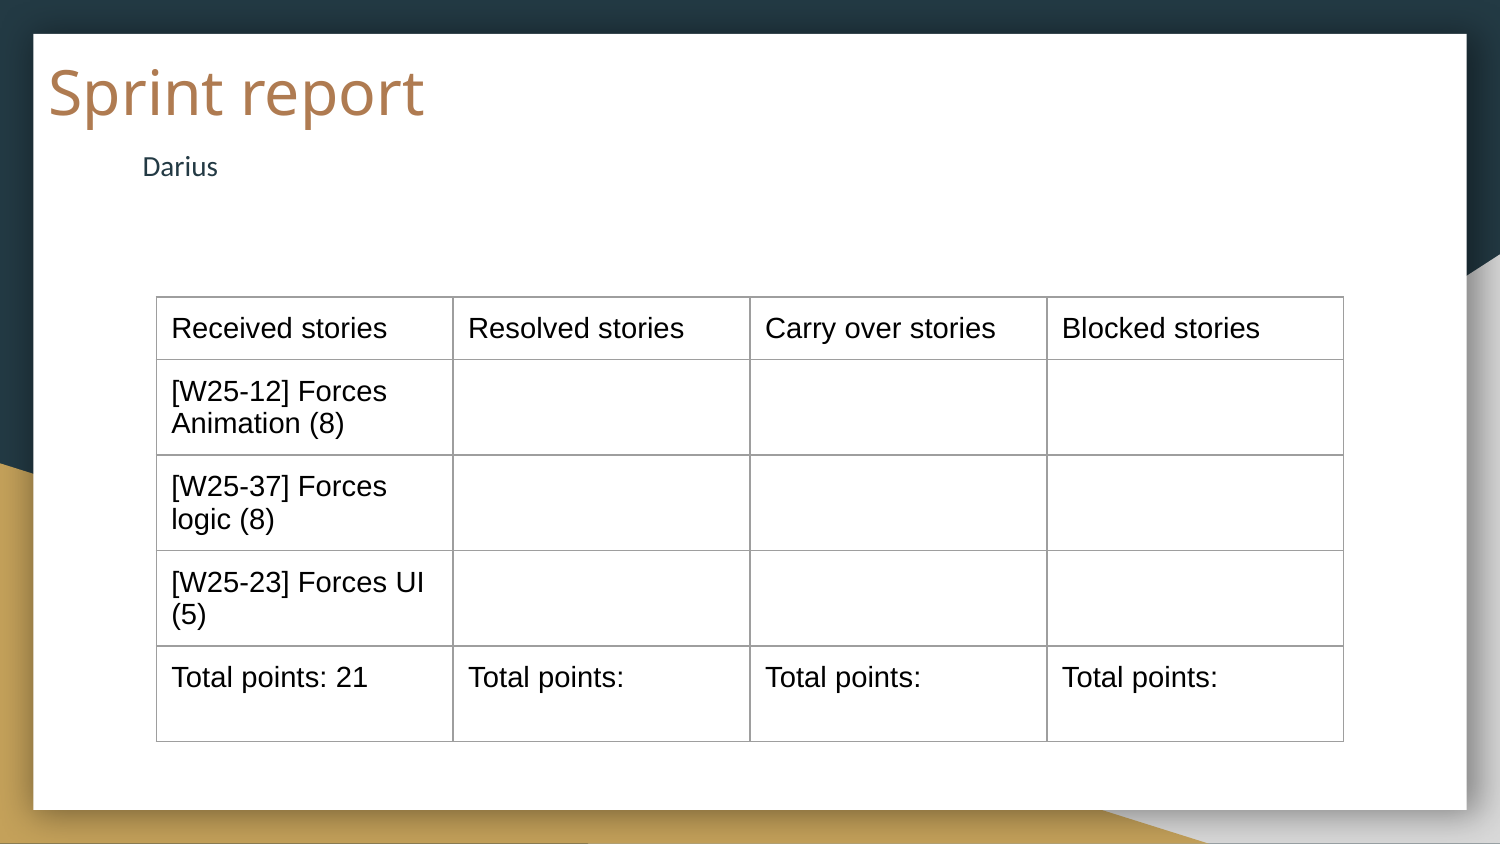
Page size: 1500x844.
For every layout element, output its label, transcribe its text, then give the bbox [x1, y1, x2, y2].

table_cell Total points: [454, 647, 749, 741]
table_cell [751, 360, 1046, 454]
table_cell [751, 551, 1046, 645]
table_cell [1048, 456, 1343, 550]
table_cell [454, 551, 749, 645]
table_cell Total points: 21 [157, 647, 452, 741]
table_cell [W25-23] Forces UI (5) [157, 551, 452, 645]
table_cell [1048, 551, 1343, 645]
table_cell Total points: [1048, 647, 1343, 741]
text_box Darius [127, 132, 434, 206]
table_header Carry over stories [751, 298, 1046, 359]
table_cell [W25-37] Forces logic (8) [157, 456, 452, 550]
table_cell [454, 360, 749, 454]
table_header Blocked stories [1048, 298, 1343, 359]
table_header Resolved stories [454, 298, 749, 359]
table_header Received stories [157, 298, 452, 359]
table_cell [W25-12] Forces Animation (8) [157, 360, 452, 454]
table_cell [454, 456, 749, 550]
table_cell Total points: [751, 647, 1046, 741]
table_cell [751, 456, 1046, 550]
title Sprint report [33, 33, 1265, 190]
table_cell [1048, 360, 1343, 454]
